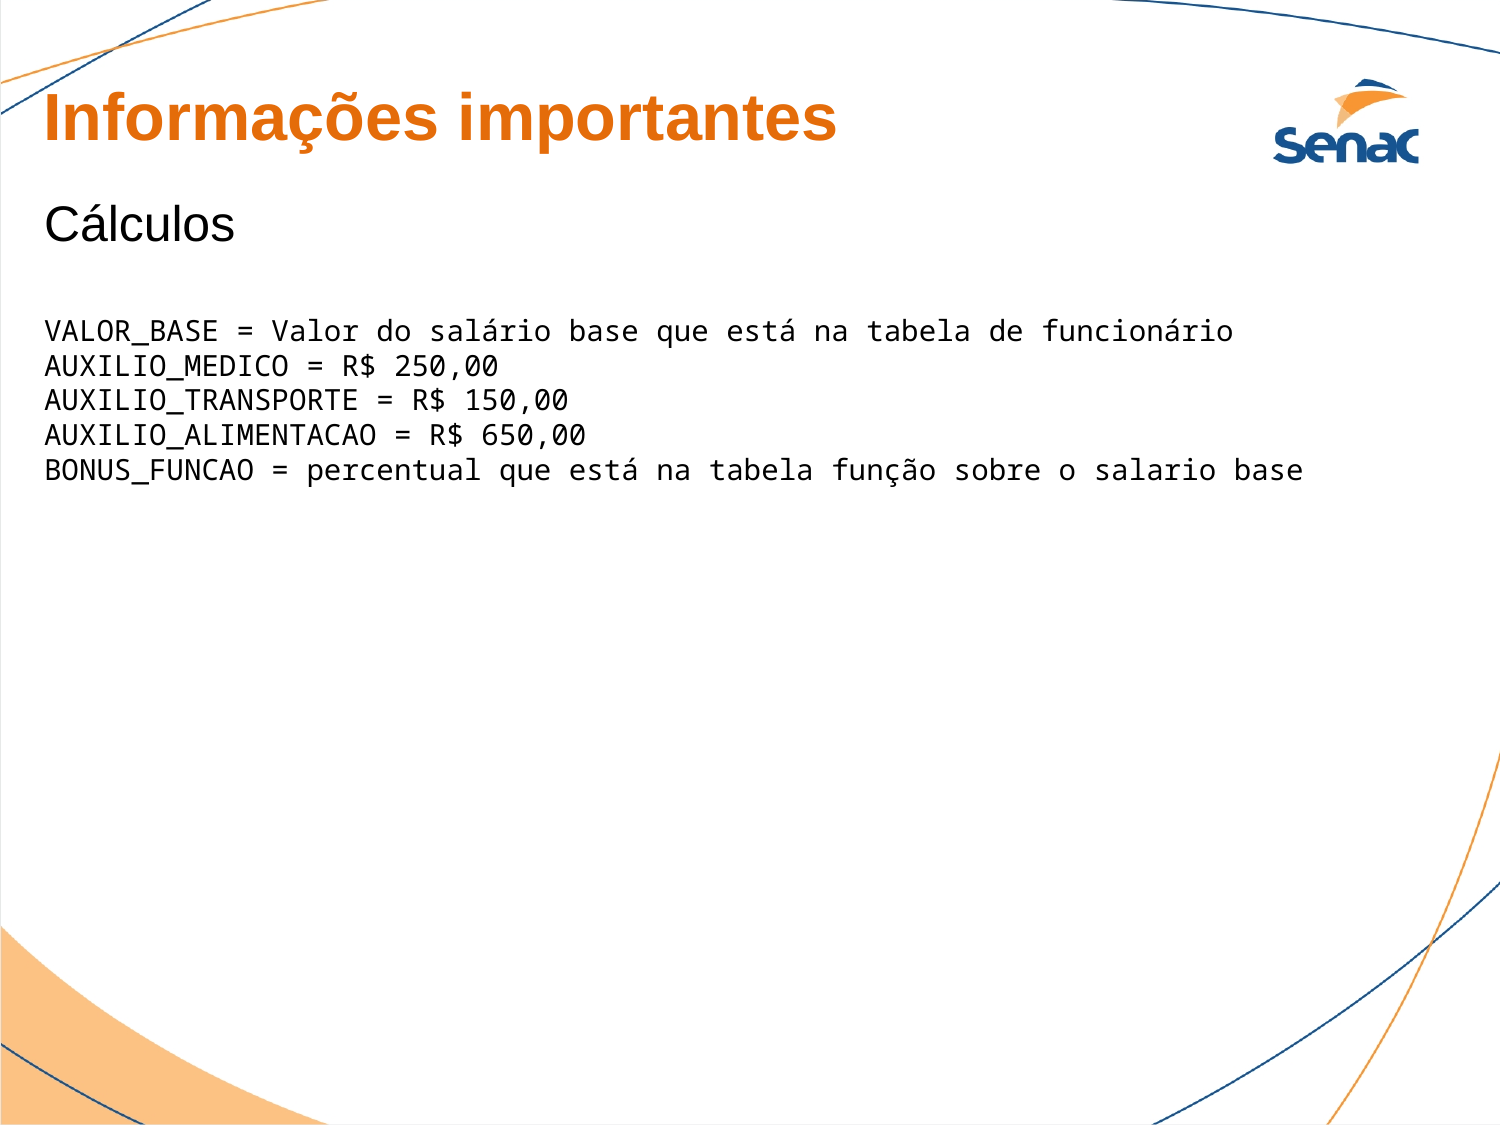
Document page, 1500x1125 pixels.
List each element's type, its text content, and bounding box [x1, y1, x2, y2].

text_box Informações importantes [28, 30, 1443, 197]
text_box Cálculos VALOR_BASE = Valor do salário base que está na tabela de funcionário AUXILIO_MEDICO = R$ 250,00 AUXILIO_TRANSPORTE = R$ 150,00 AUXILIO_ALIMENTACAO = R$ 650,00 BONUS_FUNCAO = percentual que está na tabela função sobre o salario base [29, 184, 1471, 1047]
picture [0, 0, 1500, 1125]
